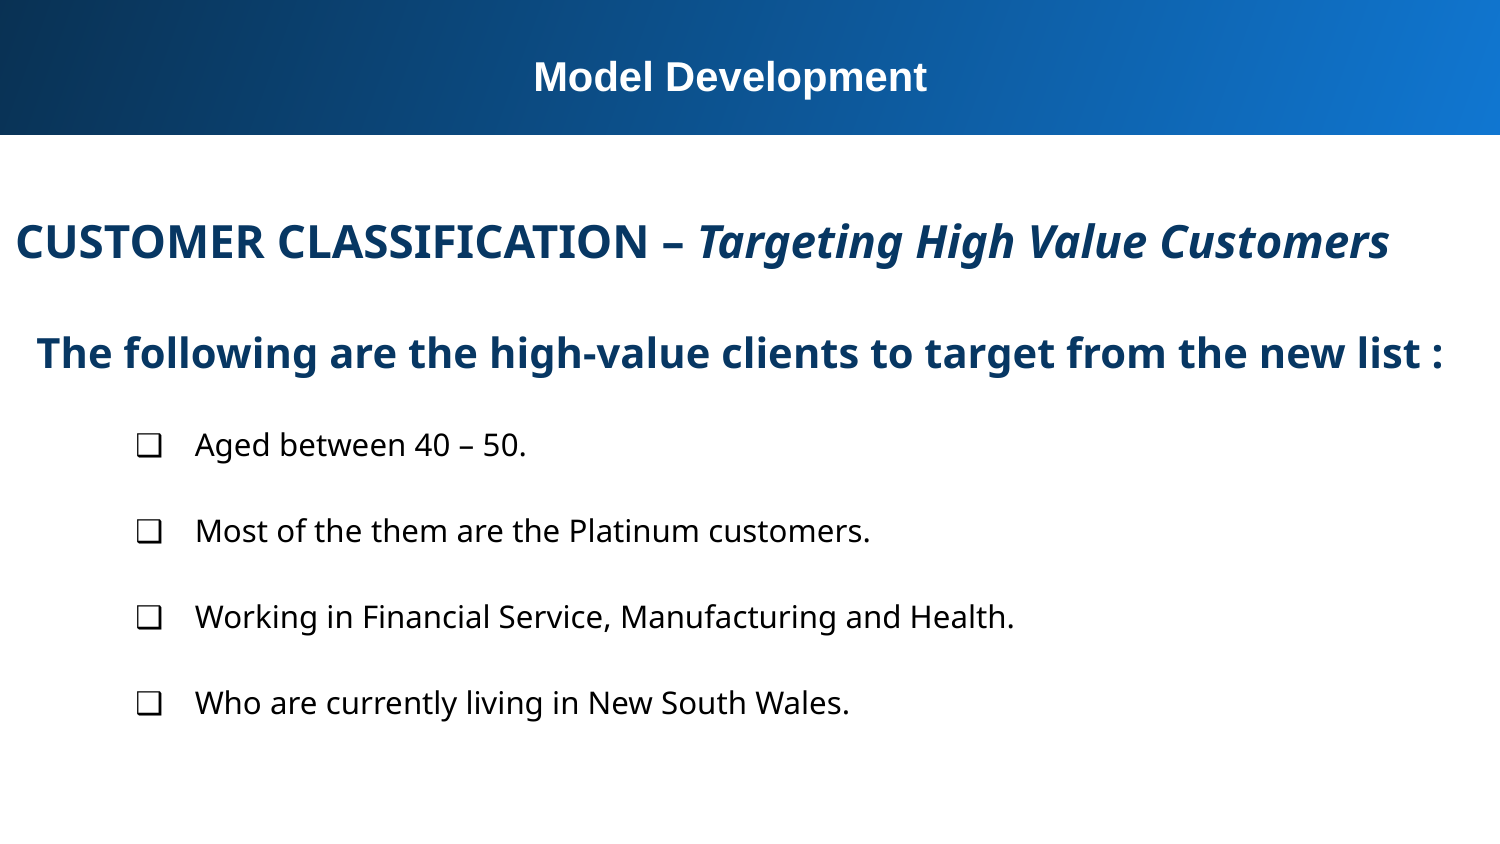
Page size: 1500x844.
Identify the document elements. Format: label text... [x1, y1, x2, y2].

text_box [0, 0, 1500, 134]
list The following are the high-value clients to target from the new list : Aged between 40 – 50. Most of the them are the Platinum customers. Working in Financial Service, Manufacturing and Health. Who are currently living in New South Wales. [21, 254, 1483, 824]
text_box CUSTOMER CLASSIFICATION – Targeting High Value Customers [0, 134, 1500, 273]
text_box Model Development [33, 34, 1439, 125]
